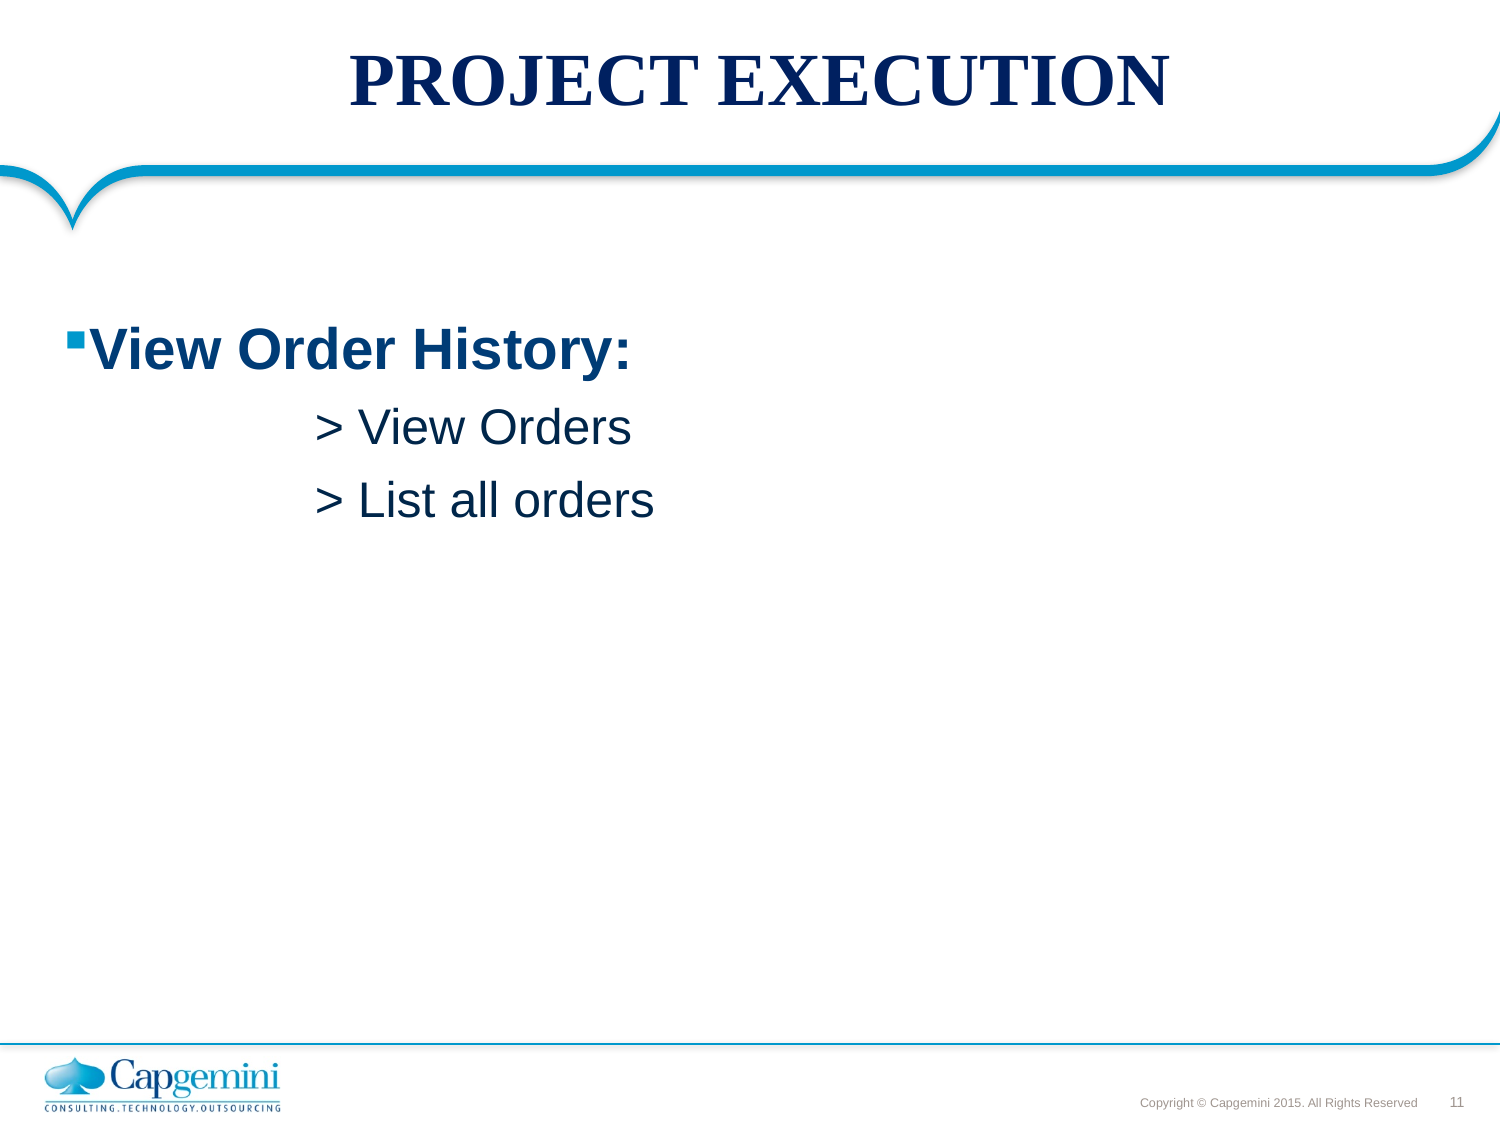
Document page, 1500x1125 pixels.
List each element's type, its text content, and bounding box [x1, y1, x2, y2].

title PROJECT EXECUTION [0, 0, 1500, 165]
picture [44, 1056, 281, 1113]
list View Order History: > View Orders > List all orders [44, 224, 1497, 987]
